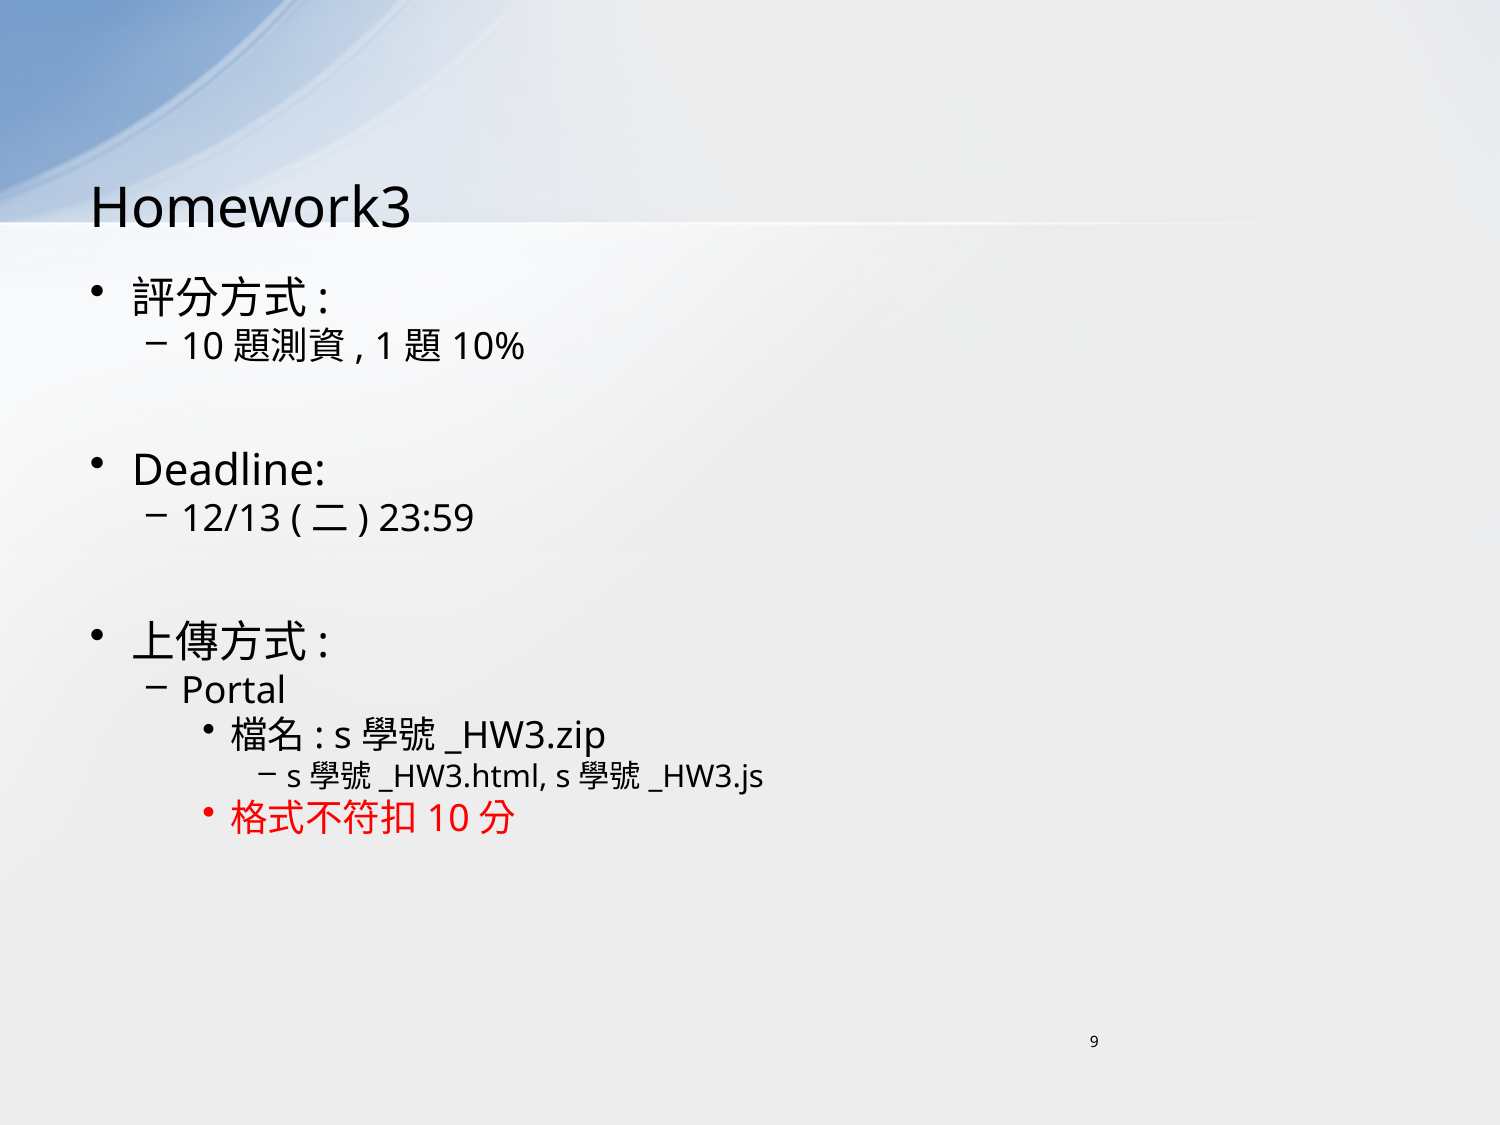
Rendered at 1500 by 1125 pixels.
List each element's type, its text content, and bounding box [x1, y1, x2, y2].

list 評分方式: 10題測資, 1題10% Deadline: 12/13 (二) 23:59 上傳方式: Portal 檔名: s學號_HW3.zip s學號_HW3.html, s學號_HW3.js 格式不符扣10分 [75, 262, 1425, 1005]
title Homework3 [75, 58, 1425, 247]
slide_number 9 [1074, 1024, 1425, 1103]
picture [0, 0, 1500, 1125]
